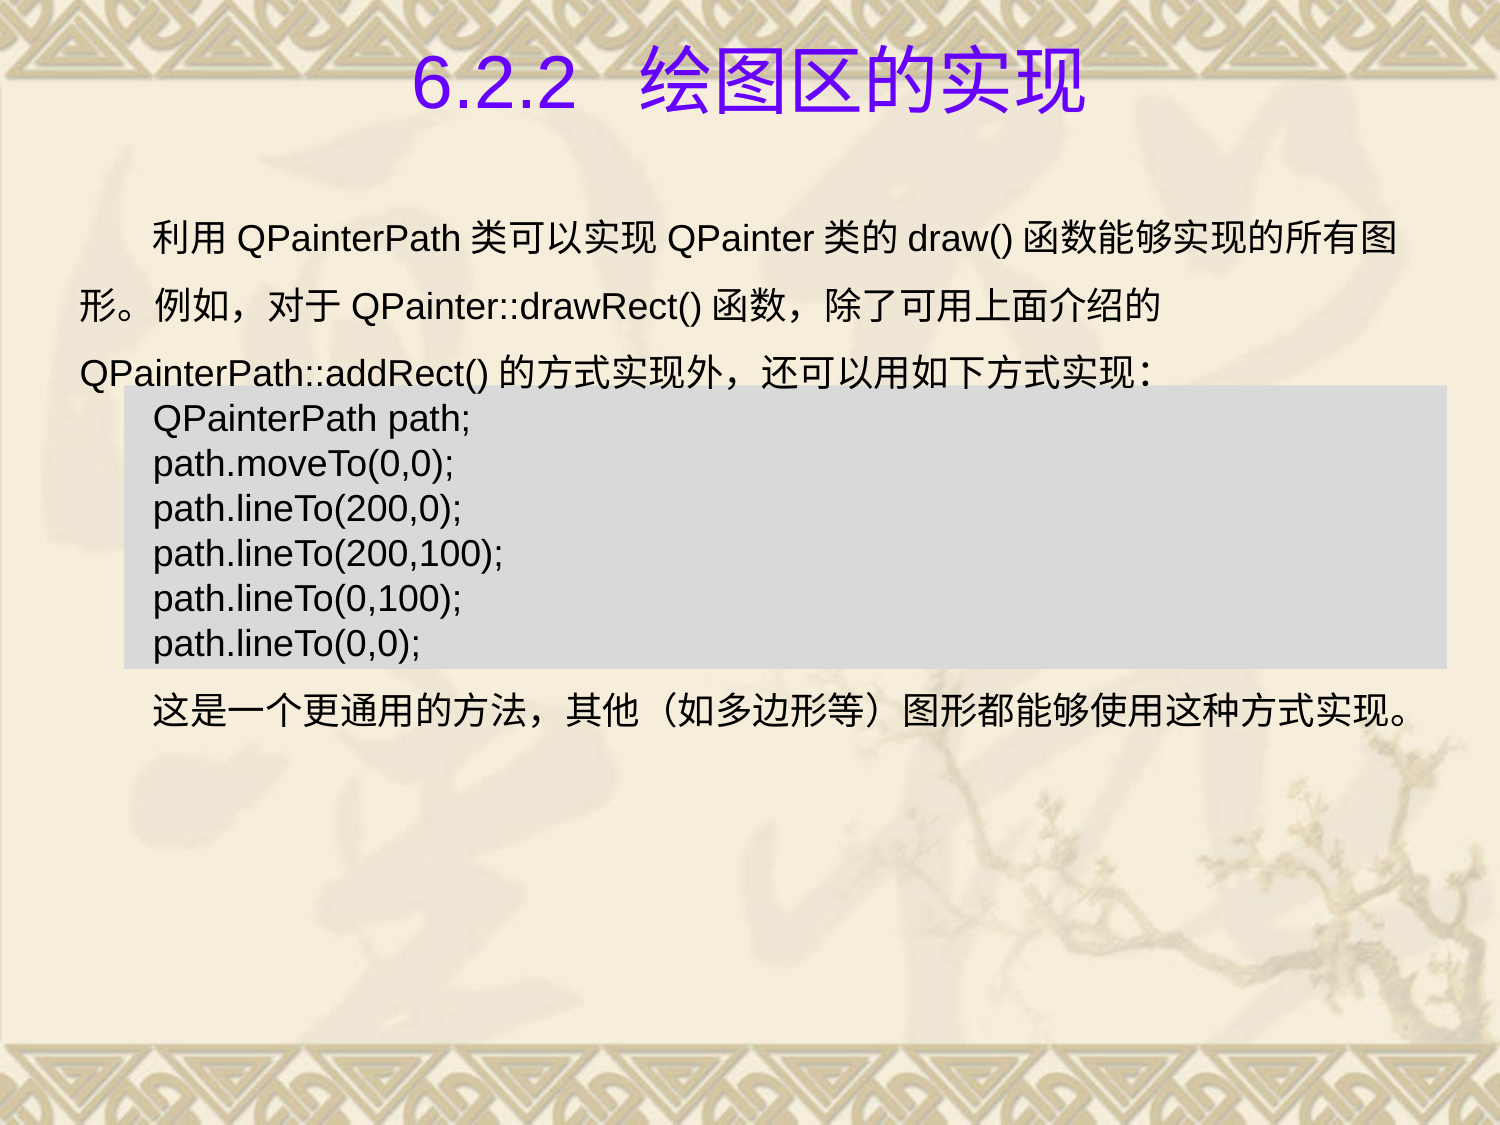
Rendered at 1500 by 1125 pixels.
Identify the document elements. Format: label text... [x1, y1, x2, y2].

picture [0, 0, 1500, 1125]
title 6.2.2 绘图区的实现 [49, 7, 1451, 149]
text_box 利用QPainterPath类可以实现QPainter类的draw()函数能够实现的所有图形。例如，对于QPainter::drawRect()函数，除了可用上面介绍的QPainterPath::addRect()的方式实现外，还可以用如下方式实现： QPainterPath path; path.moveTo(0,0); path.lineTo(200,0); path.lineTo(200,100); path.lineTo(0,100); path.lineTo(0,0); 这是一个更通用的方法，其他（如多边形等）图形都能够使用这种方式实现。 [64, 184, 1447, 807]
